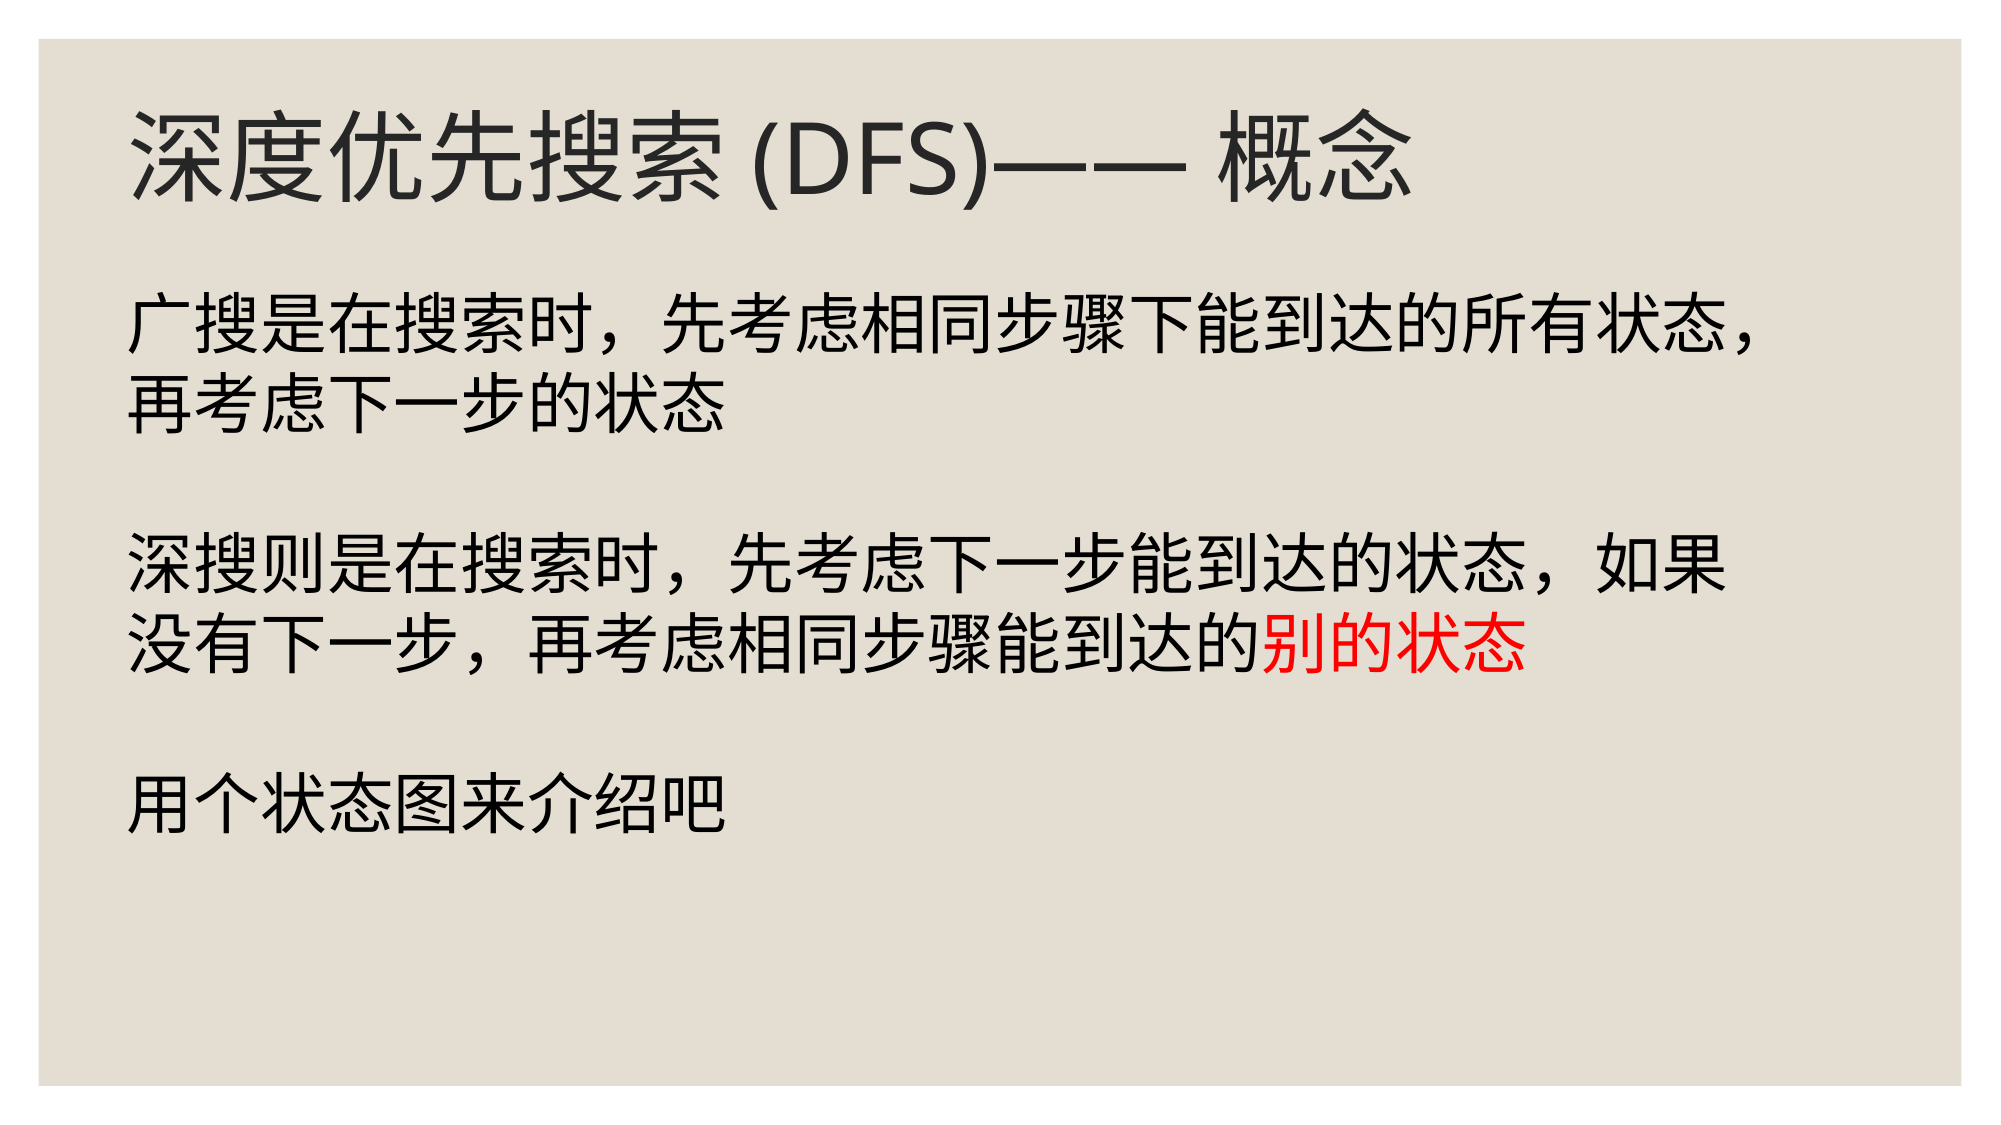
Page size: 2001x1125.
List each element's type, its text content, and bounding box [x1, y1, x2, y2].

title 深度优先搜索(DFS)——概念 [112, 49, 1756, 275]
text_box 广搜是在搜索时，先考虑相同步骤下能到达的所有状态，再考虑下一步的状态 深搜则是在搜索时，先考虑下一步能到达的状态，如果没有下一步，再考虑相同步骤能到达的别的状态 用个状态图来介绍吧 [112, 274, 1744, 850]
